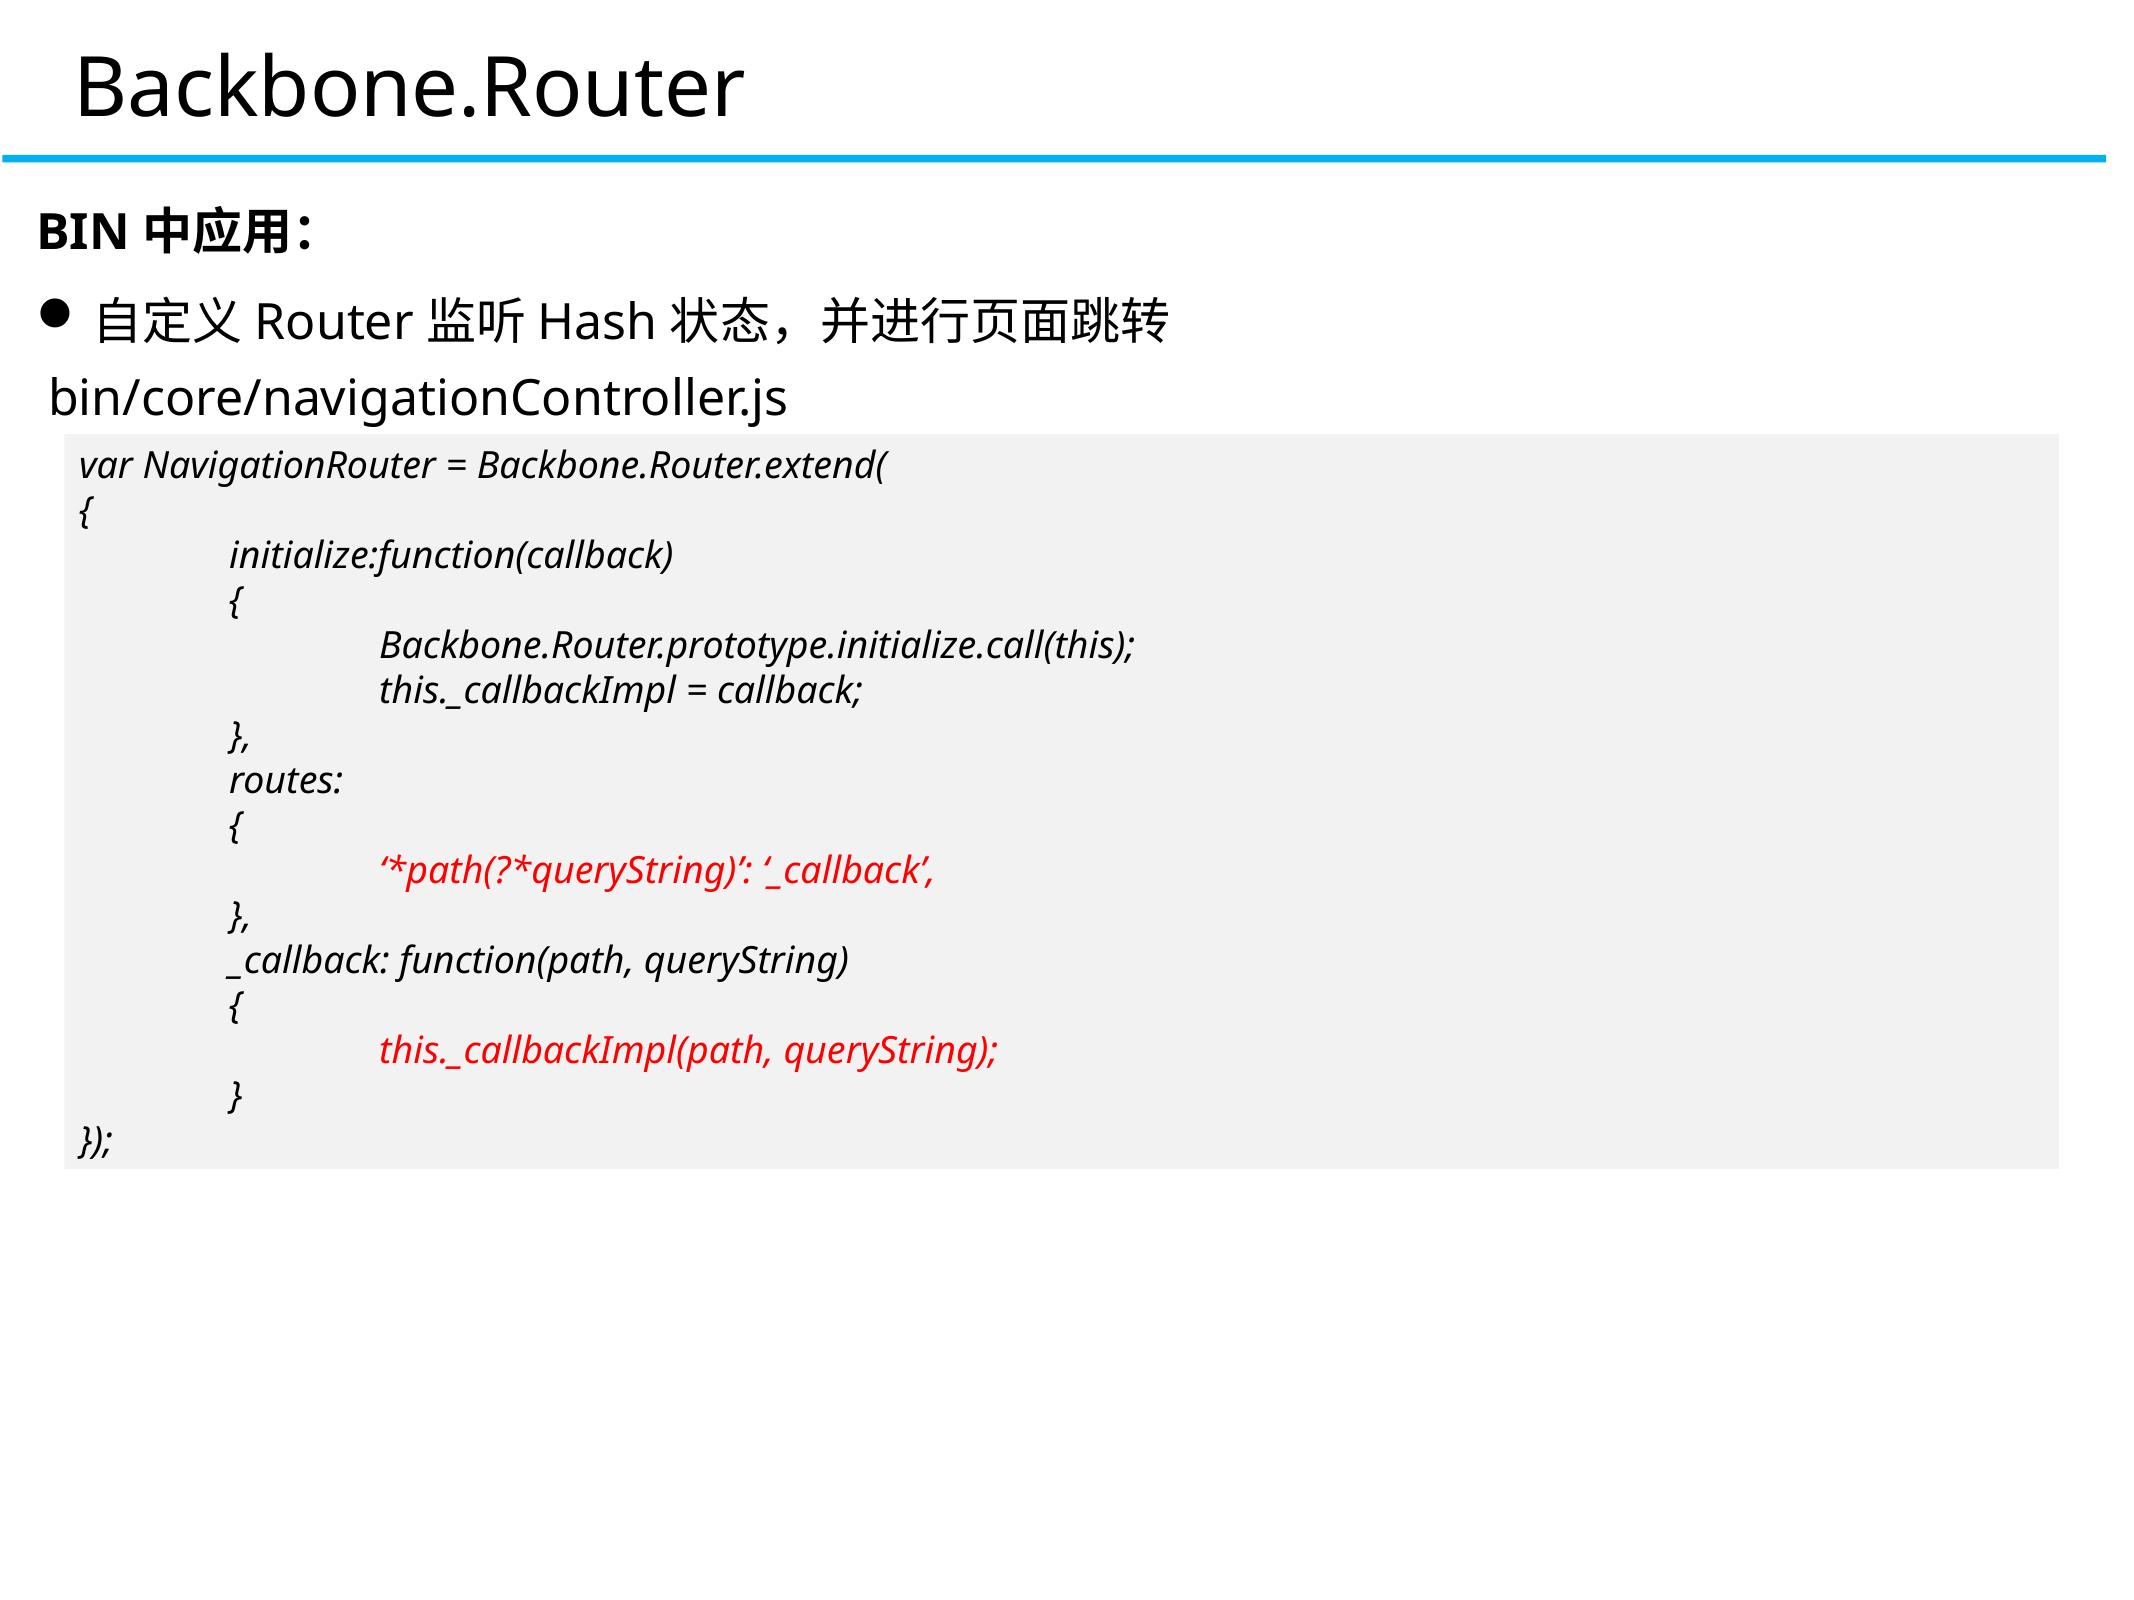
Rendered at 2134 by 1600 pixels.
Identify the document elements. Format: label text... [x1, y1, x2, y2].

text_box BIN中应用： 自定义Router监听Hash状态，并进行页面跳转 [21, 162, 1185, 358]
text_box var NavigationRouter = Backbone.Router.extend( { initialize:function(callback) { Backbone.Router.prototype.initialize.call(this); this._callbackImpl = callback; }, routes: { ‘*path(?*queryString)’: ‘_callback’, }, _callback: function(path, queryString) { this._callbackImpl(path, queryString); } }); [64, 434, 2059, 1169]
text_box [2, 154, 2107, 163]
text_box Backbone.Router [58, 25, 1763, 148]
text_box bin/core/navigationController.js [33, 328, 804, 433]
